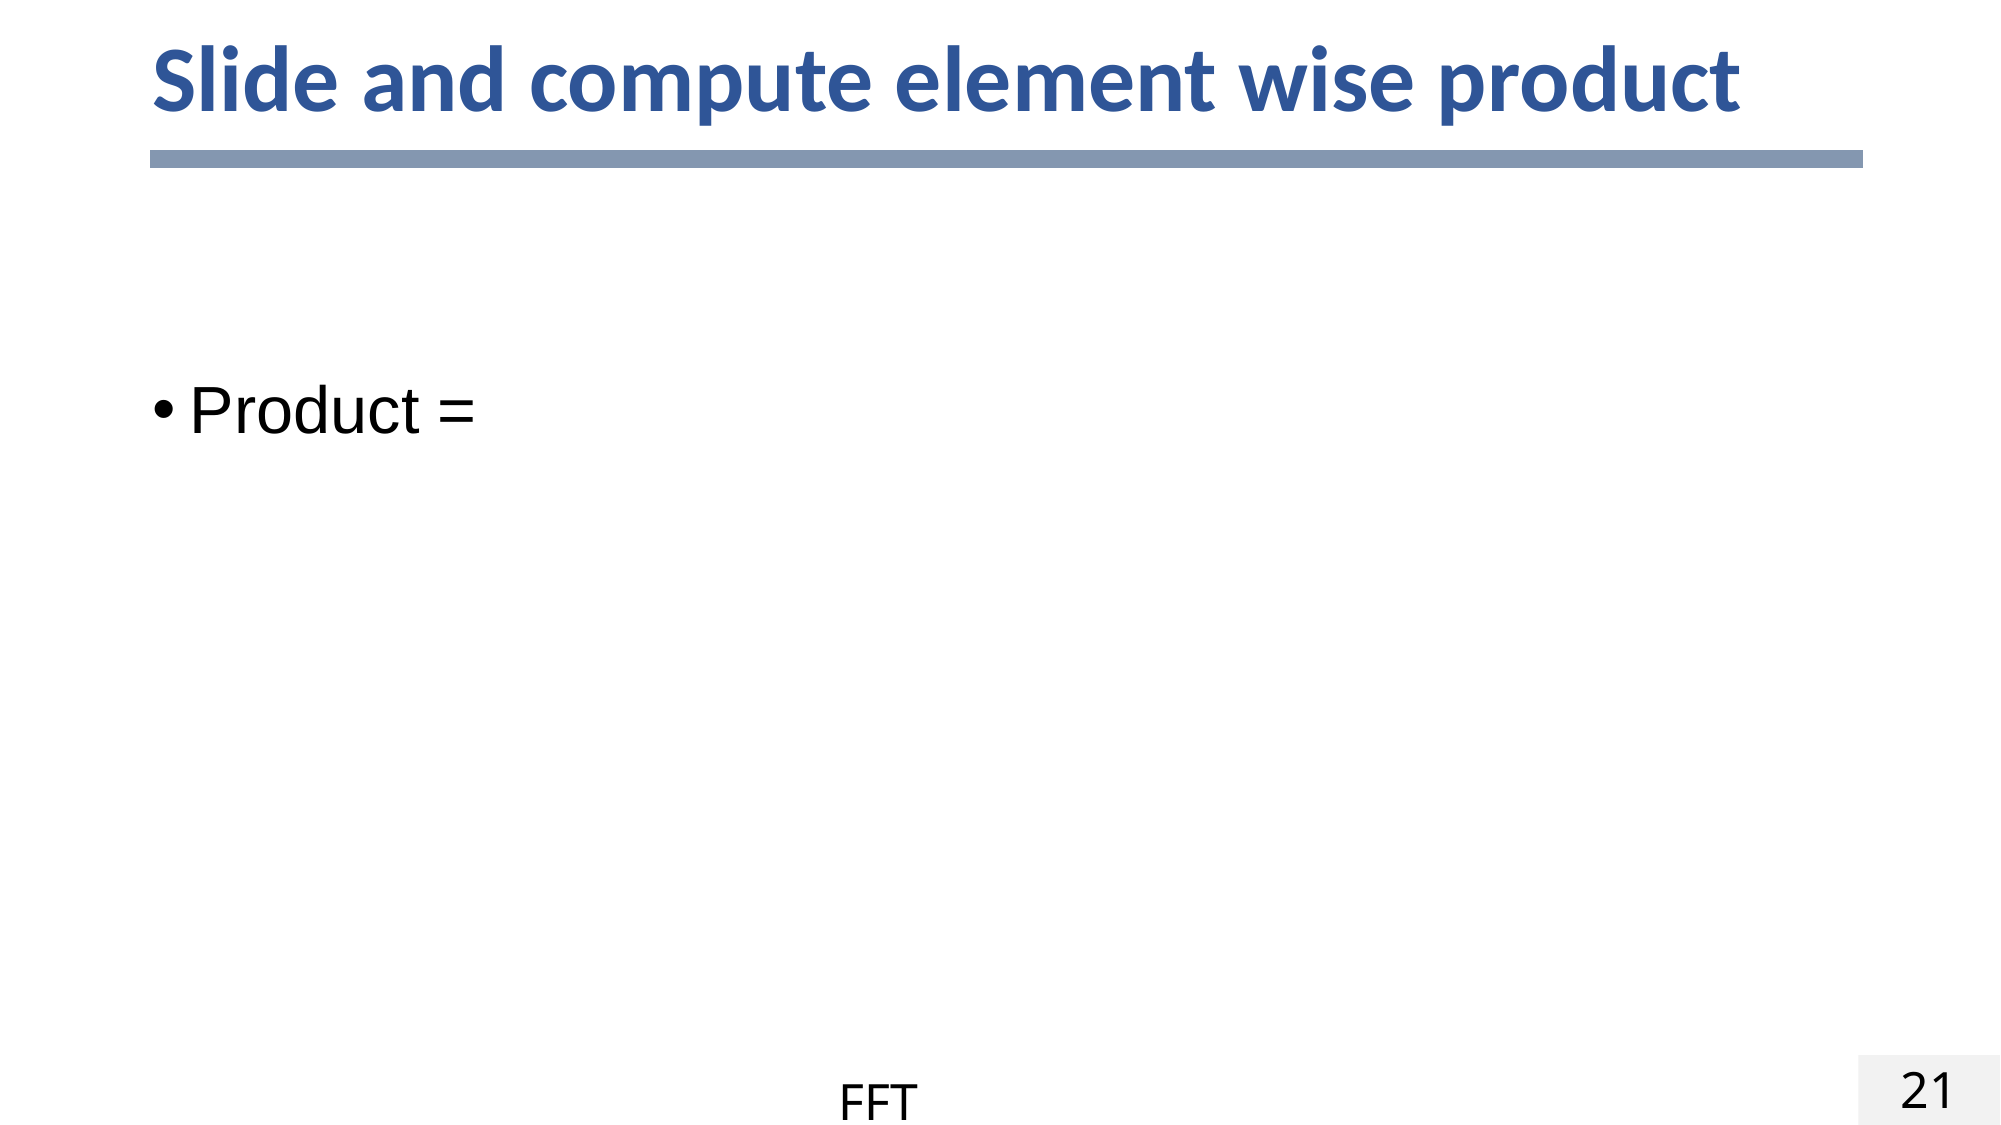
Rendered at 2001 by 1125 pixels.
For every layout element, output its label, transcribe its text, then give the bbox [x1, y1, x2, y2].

title Slide and compute element wise product [137, 14, 1863, 149]
slide_number 21 [1858, 1055, 2000, 1125]
footer FFT [137, 1062, 1620, 1123]
